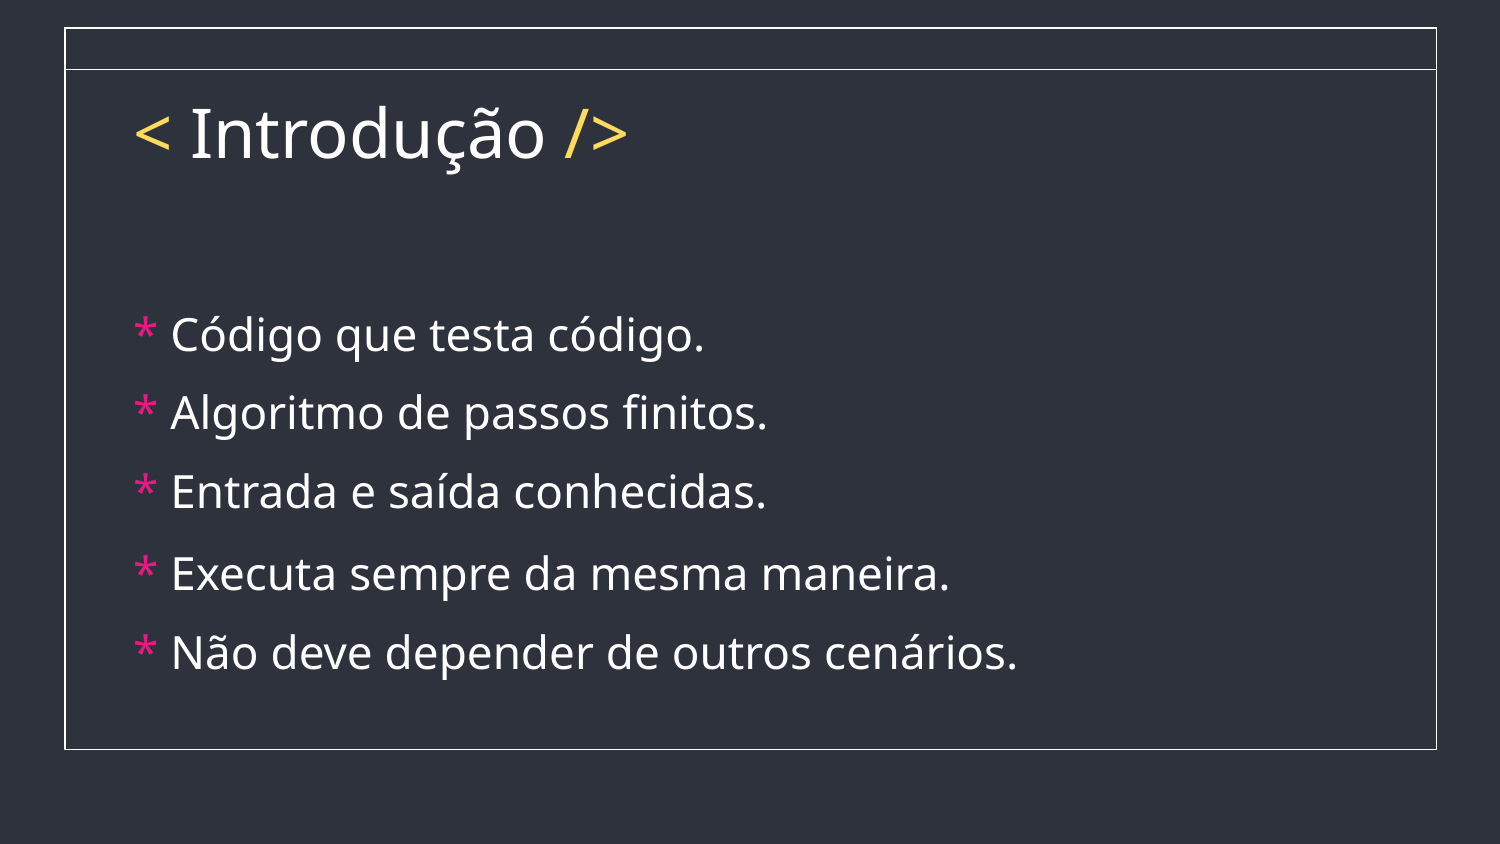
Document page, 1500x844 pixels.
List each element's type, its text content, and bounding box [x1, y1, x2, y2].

subtitle * Algoritmo de passos finitos. [118, 376, 793, 446]
text_box * Não deve depender de outros cenários. [118, 617, 1083, 687]
subtitle * Código que testa código. [118, 298, 793, 368]
title < Introdução /> [118, 75, 1382, 170]
subtitle * Executa sempre da mesma maneira. [118, 537, 1105, 608]
subtitle * Entrada e saída conhecidas. [118, 456, 1065, 526]
